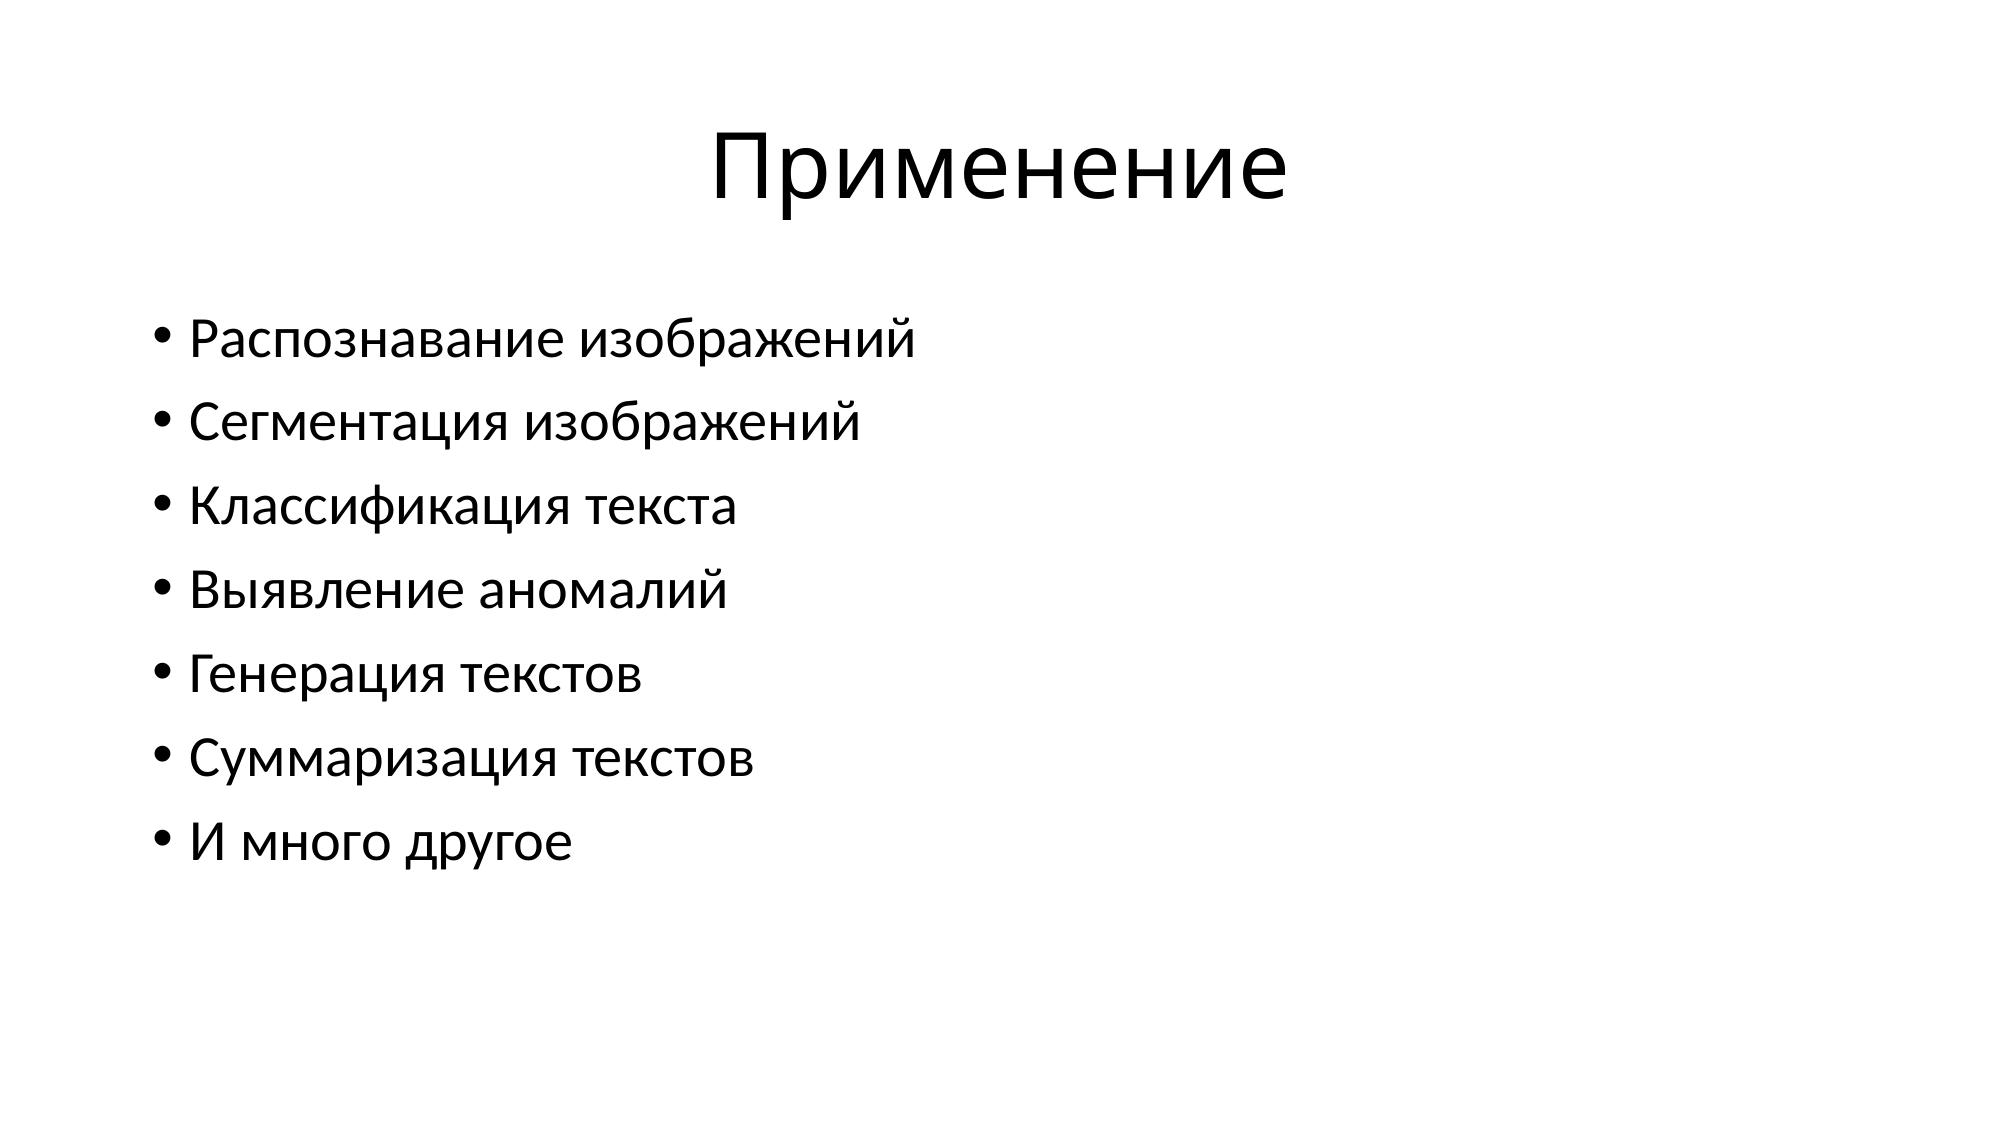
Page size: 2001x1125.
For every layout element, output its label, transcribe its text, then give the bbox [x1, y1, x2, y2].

text_box Распознавание изображений Сегментация изображений Классификация текста Выявление аномалий Генерация текстов Суммаризация текстов И много другое [137, 299, 1863, 1014]
text_box Применение [137, 59, 1863, 278]
